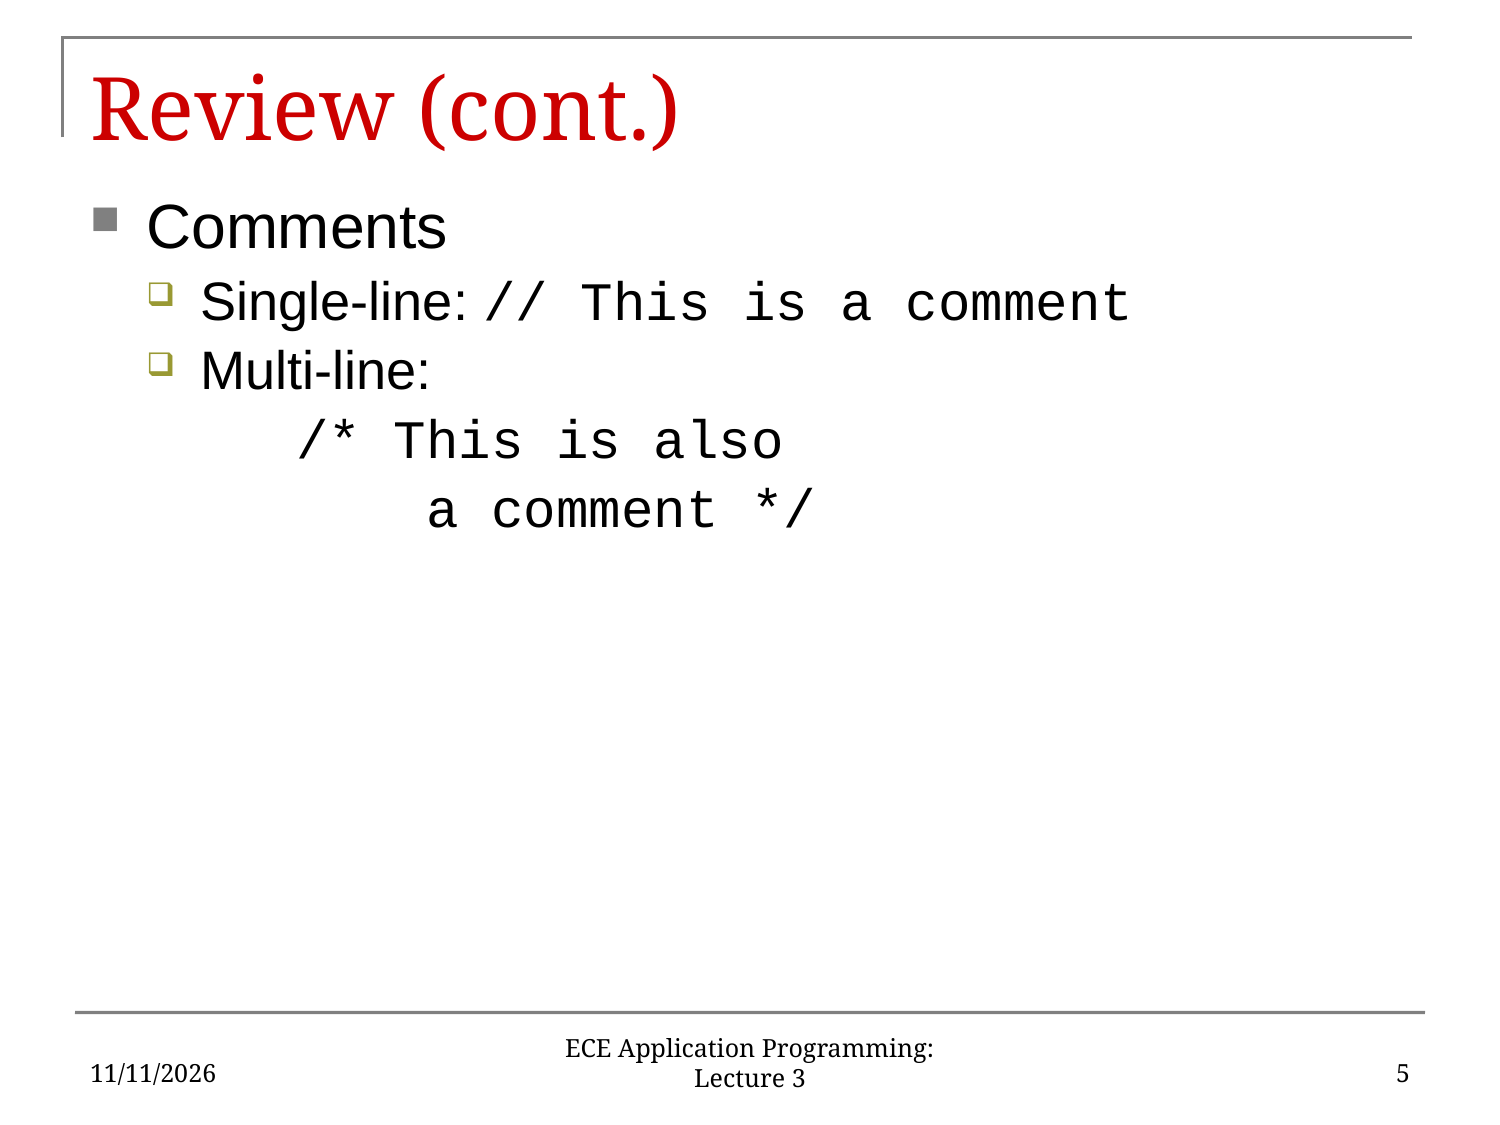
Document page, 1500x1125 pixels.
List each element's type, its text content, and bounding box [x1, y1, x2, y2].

footer ECE Application Programming: Lecture 3 [512, 1024, 988, 1101]
list Comments Single-line: // This is a comment Multi-line: /* This is also a comment */ [75, 187, 1425, 1006]
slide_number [74, 1023, 426, 1100]
slide_number 5 [1074, 1023, 1426, 1100]
title Review (cont.) [75, 45, 1425, 163]
